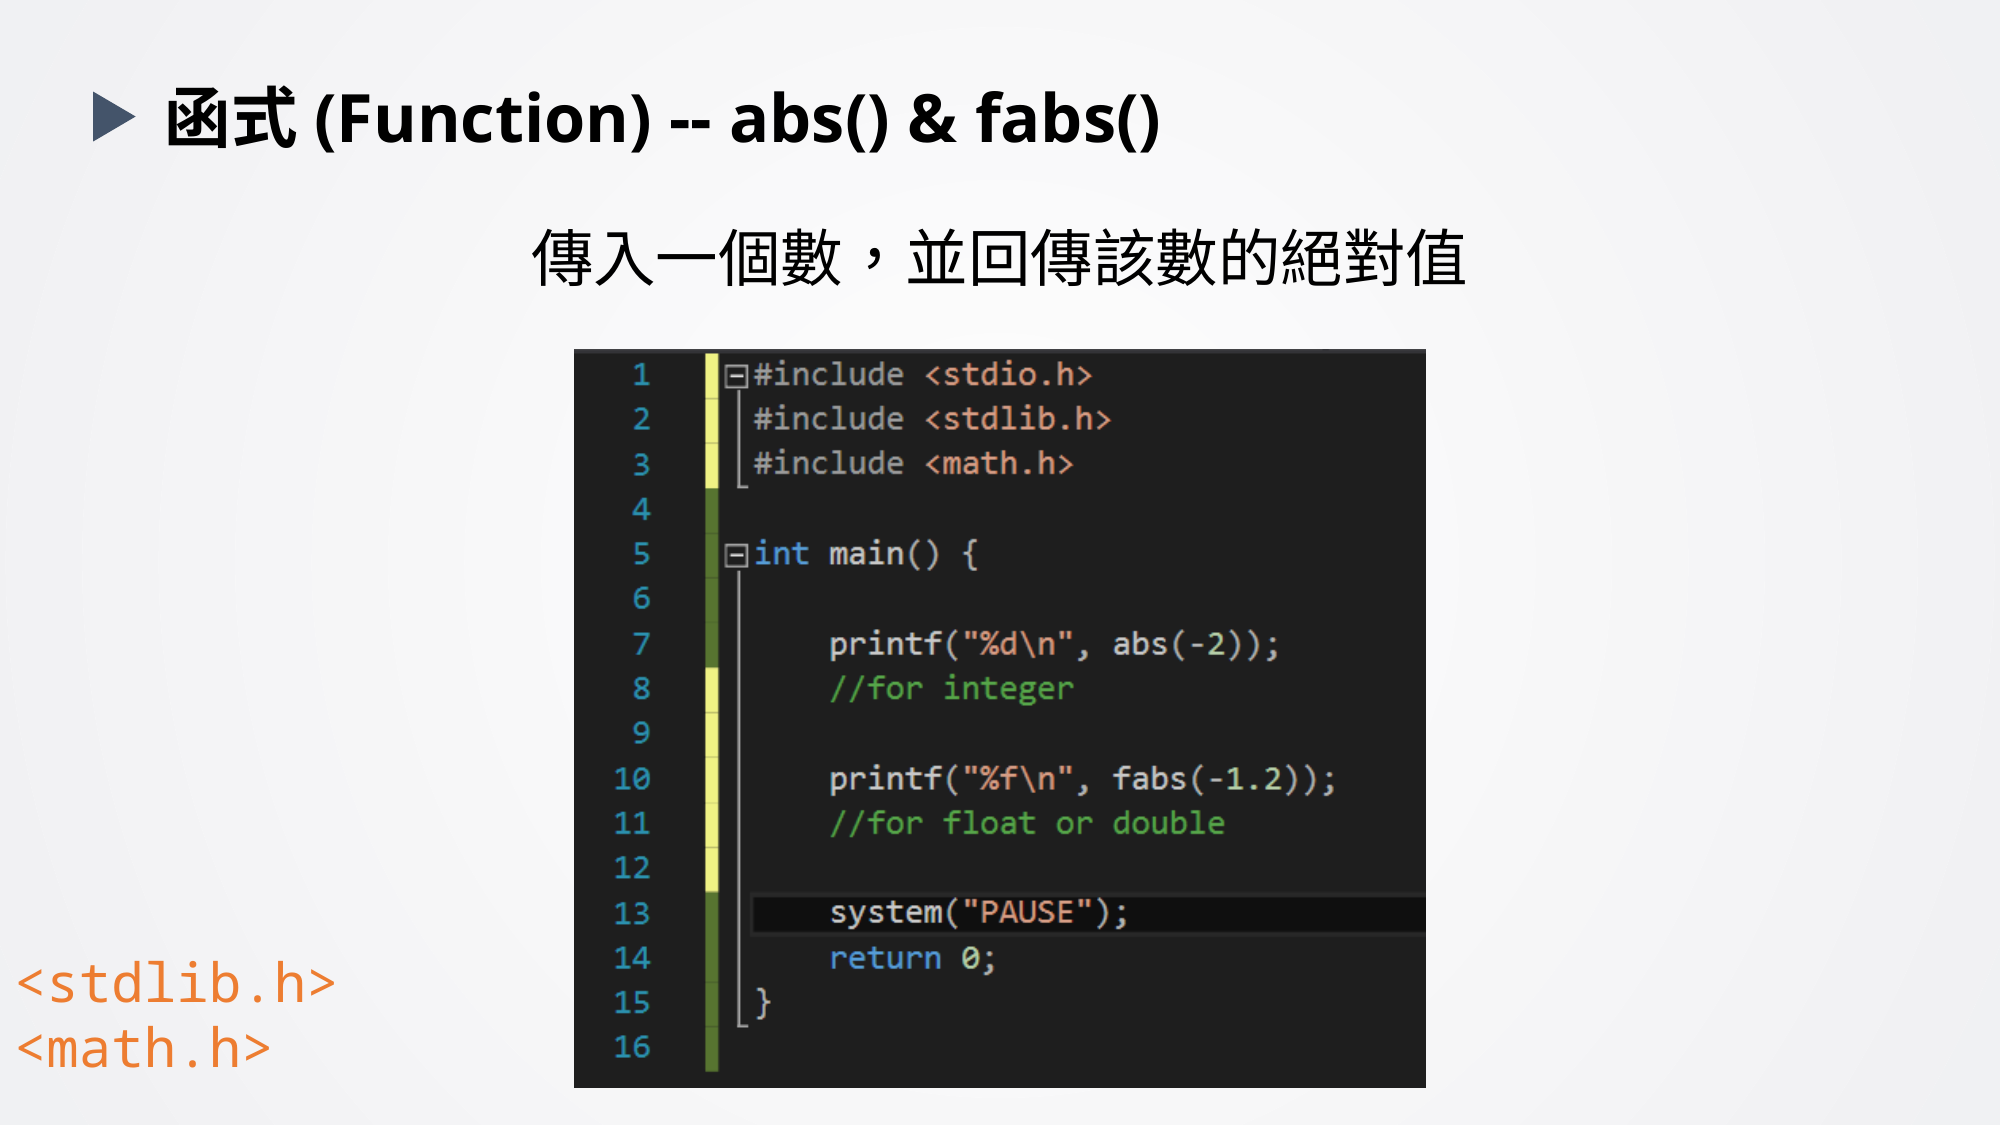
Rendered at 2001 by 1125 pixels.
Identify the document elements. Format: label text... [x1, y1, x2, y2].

picture [574, 349, 1426, 1088]
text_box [93, 68, 1983, 165]
text_box 傳入一個數，並回傳該數的絕對值 [516, 211, 1484, 302]
text_box <stdlib.h> <math.h> [0, 941, 354, 1086]
